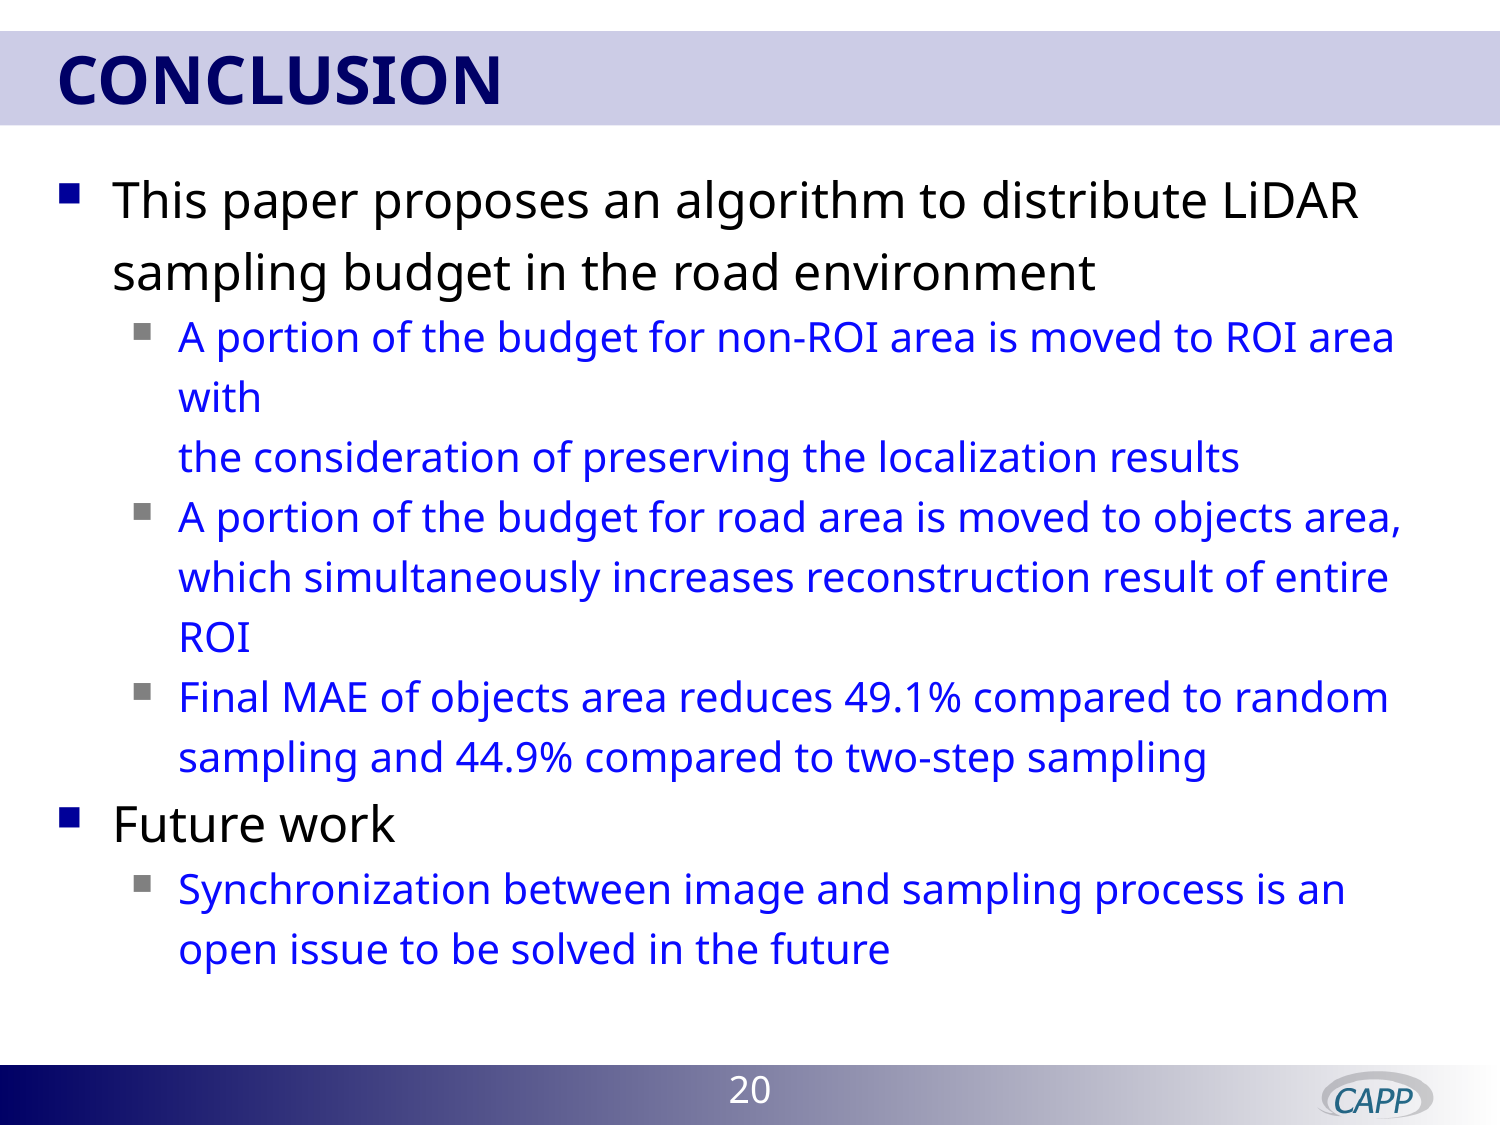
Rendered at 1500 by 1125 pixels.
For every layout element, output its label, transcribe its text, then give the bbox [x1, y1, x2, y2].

list This paper proposes an algorithm to distribute LiDAR sampling budget in the road environment A portion of the budget for non-ROI area is moved to ROI area with the consideration of preserving the localization results A portion of the budget for road area is moved to objects area, which simultaneously increases reconstruction result of entire ROI Final MAE of objects area reduces 49.1% compared to random sampling and 44.9% compared to two-step sampling Future work Synchronization between image and sampling process is an open issue to be solved in the future [40, 148, 1460, 1010]
title Conclusion [40, 30, 1460, 126]
picture [1316, 1068, 1436, 1121]
